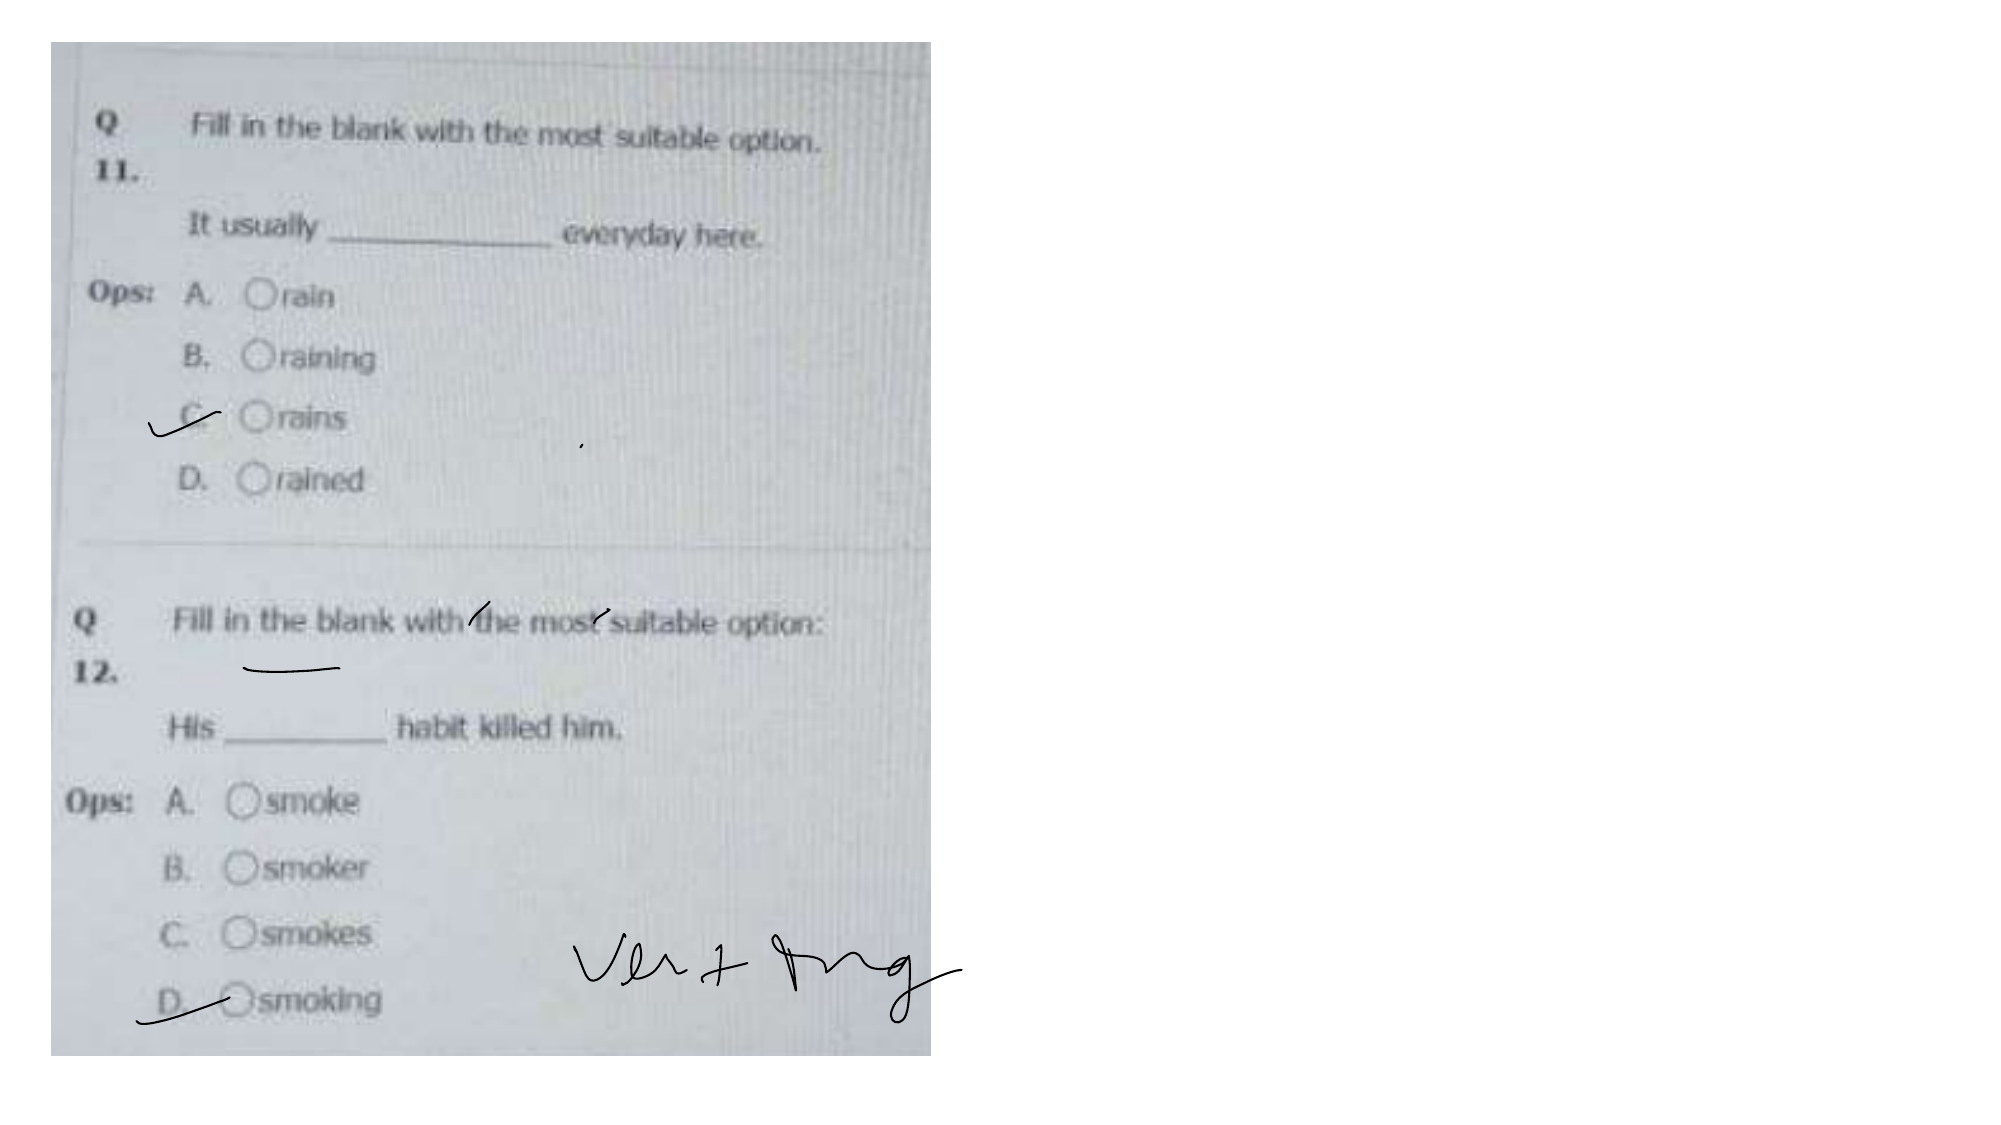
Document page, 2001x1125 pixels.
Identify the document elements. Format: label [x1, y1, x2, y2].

picture [893, 994, 908, 1021]
picture [890, 967, 899, 974]
picture [51, 42, 931, 1056]
picture [774, 937, 782, 951]
